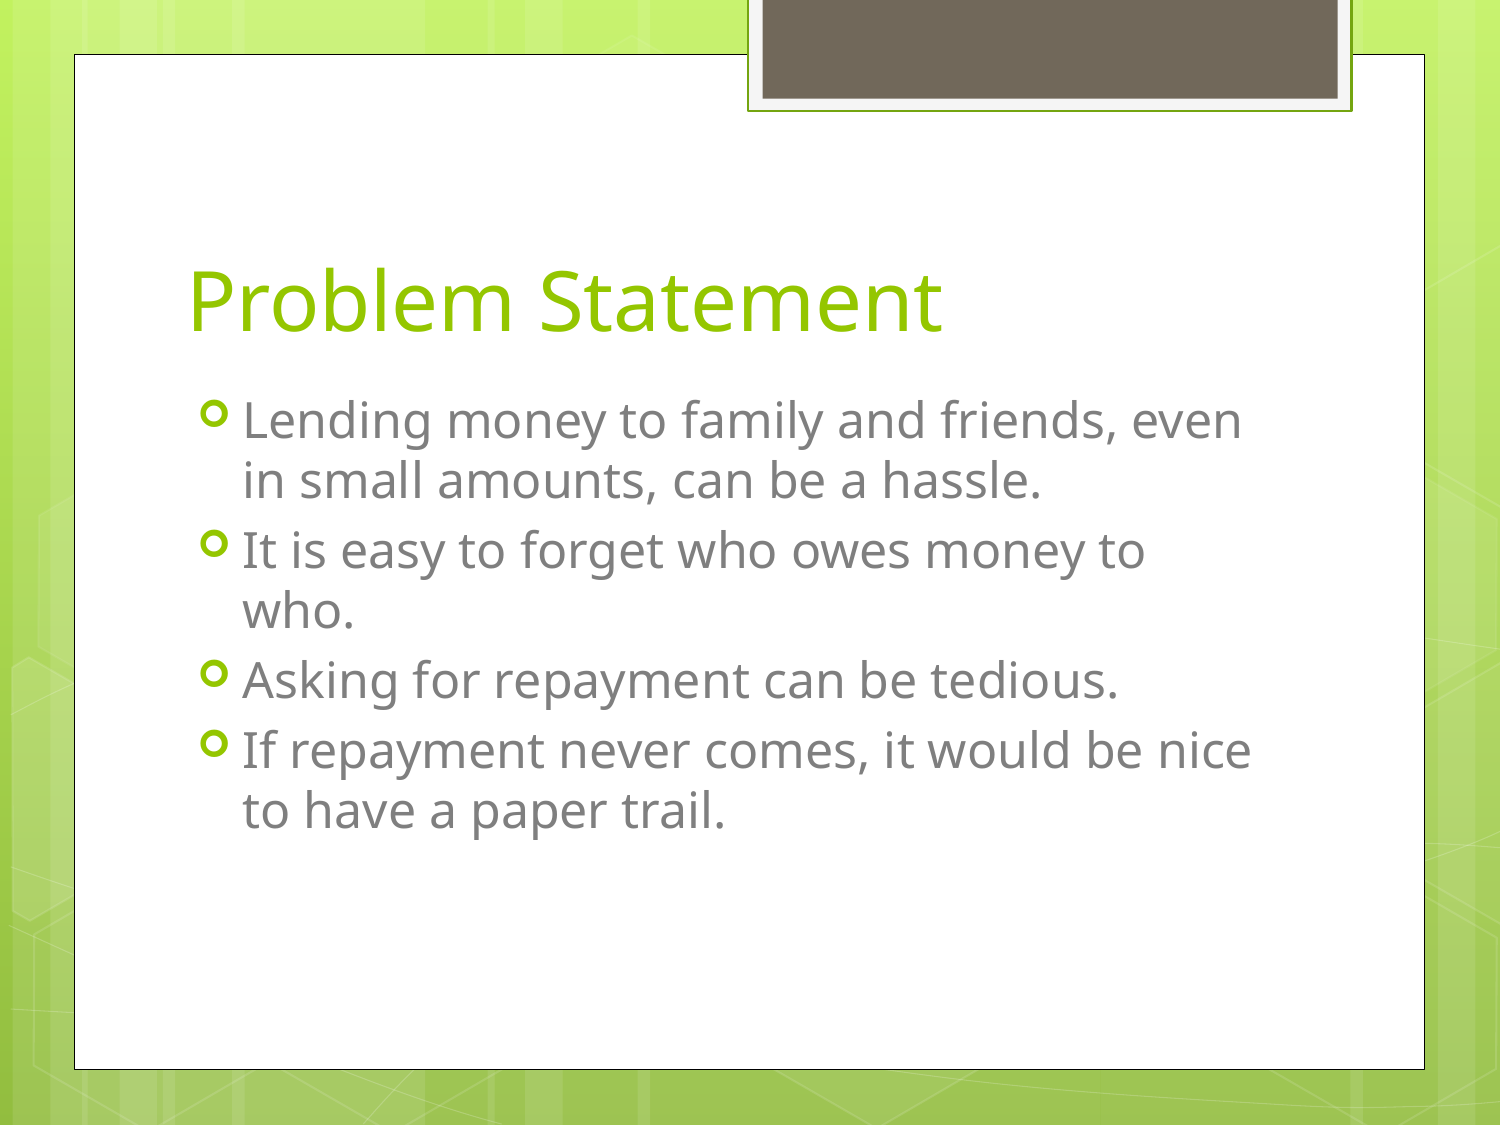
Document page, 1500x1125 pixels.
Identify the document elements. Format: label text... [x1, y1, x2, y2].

title Problem Statement [171, 168, 1324, 357]
list Lending money to family and friends, even in small amounts, can be a hassle. It is easy to forget who owes money to who. Asking for repayment can be tedious. If repayment never comes, it would be nice to have a paper trail. [171, 381, 1283, 957]
